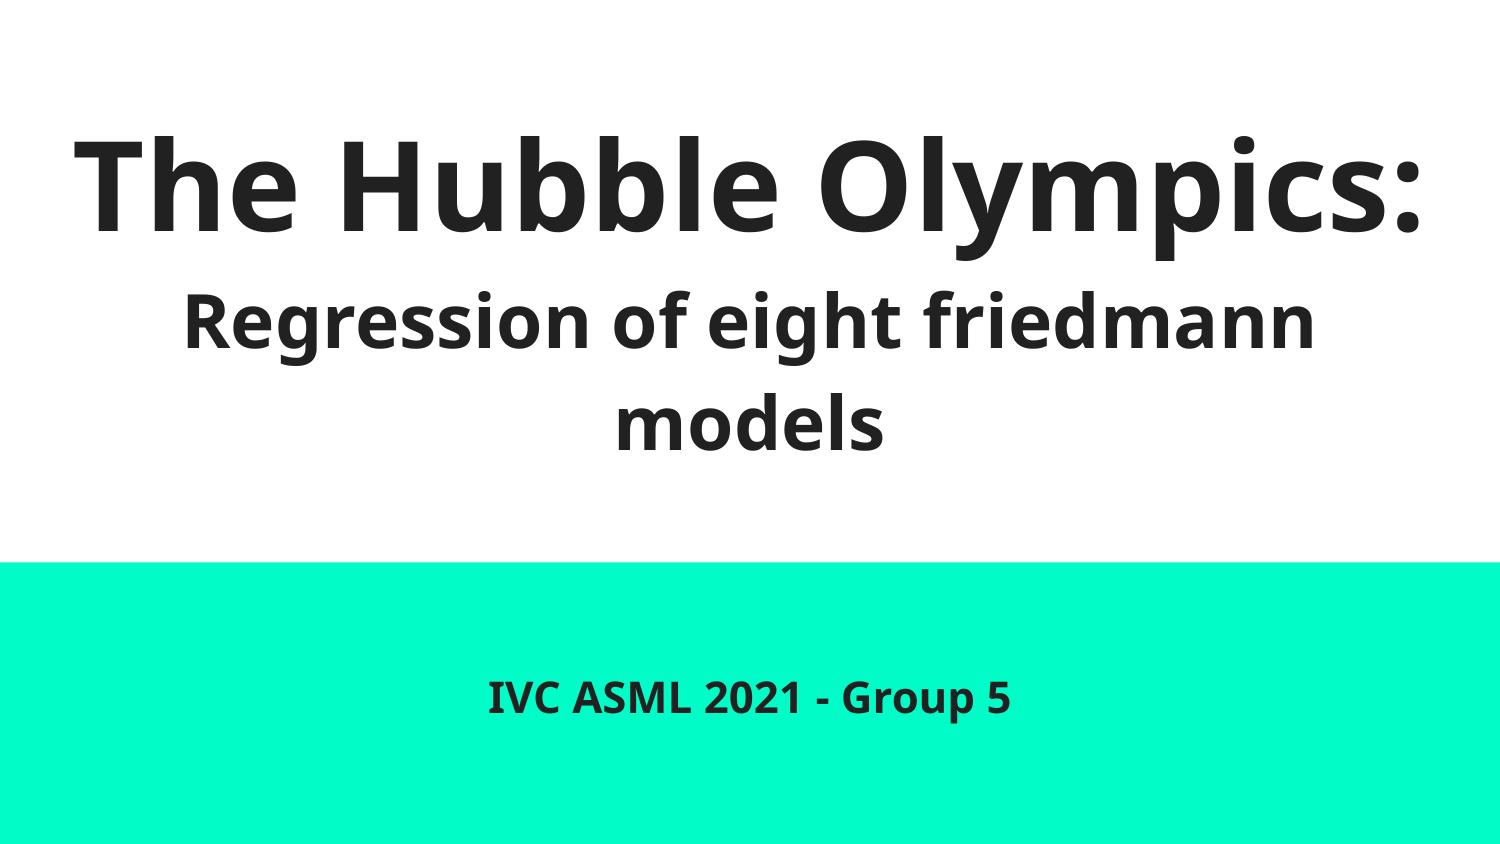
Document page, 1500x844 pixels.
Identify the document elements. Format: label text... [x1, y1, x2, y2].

subtitle IVC ASML 2021 - Group 5 [51, 638, 1449, 755]
title The Hubble Olympics: Regression of eight friedmann models [51, 64, 1449, 506]
